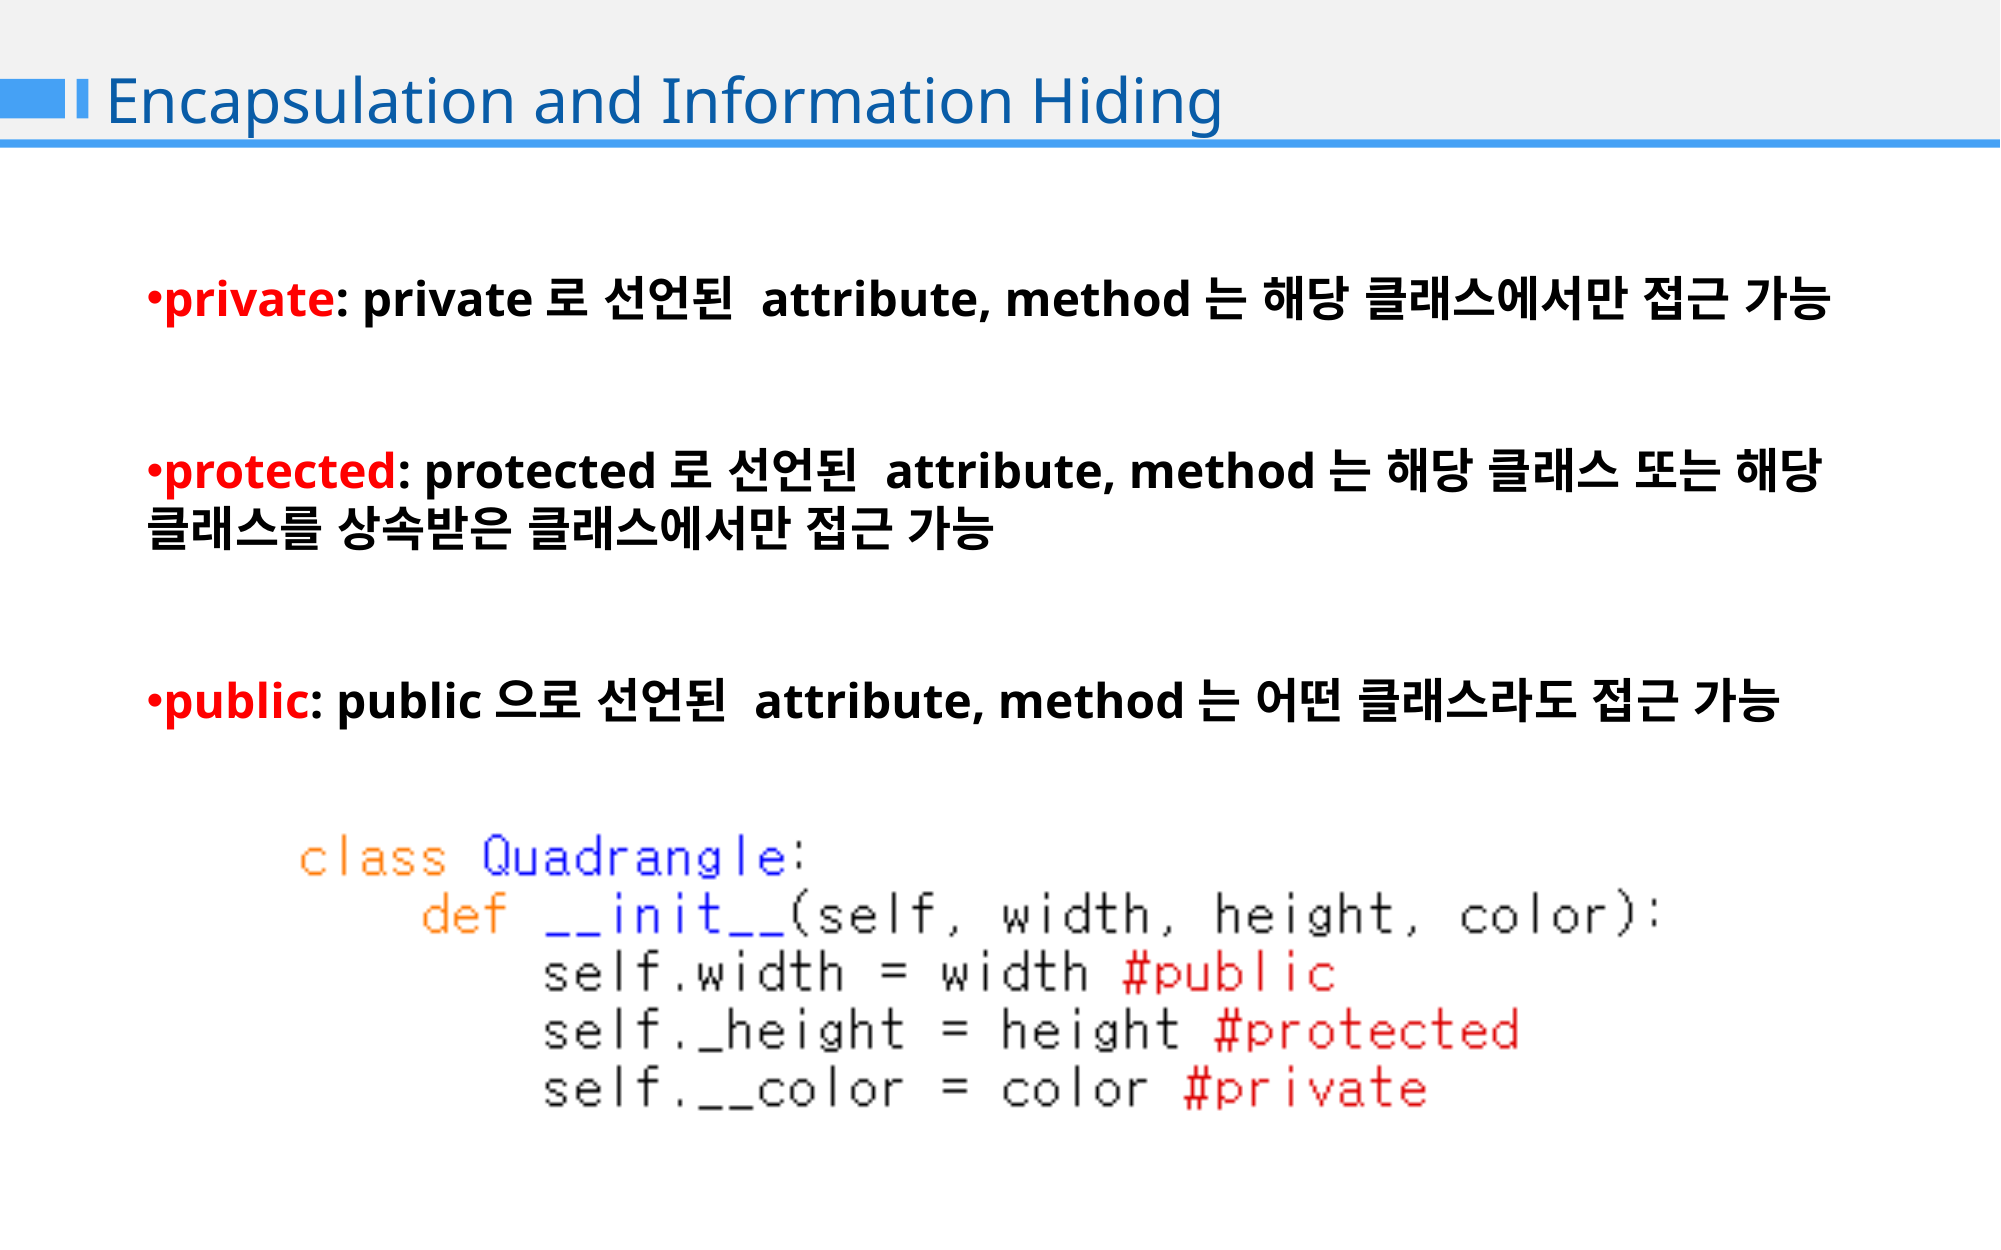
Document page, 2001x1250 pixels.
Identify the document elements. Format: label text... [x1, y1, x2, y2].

text_box [76, 78, 89, 119]
text_box [0, 0, 2000, 138]
text_box [0, 78, 66, 119]
text_box [0, 138, 2000, 149]
picture [296, 822, 1674, 1155]
text_box private: private로 선언된 attribute, method는 해당 클래스에서만 접근 가능 protected: protected로 선언된 attribute, method는 해당 클래스 또는 해당 클래스를 상속받은 클래스에서만 접근 가능 public: public으로 선언된 attribute, method는 어떤 클래스라도 접근 가능 [131, 261, 1936, 736]
text_box Encapsulation and Information Hiding [90, 54, 1567, 144]
